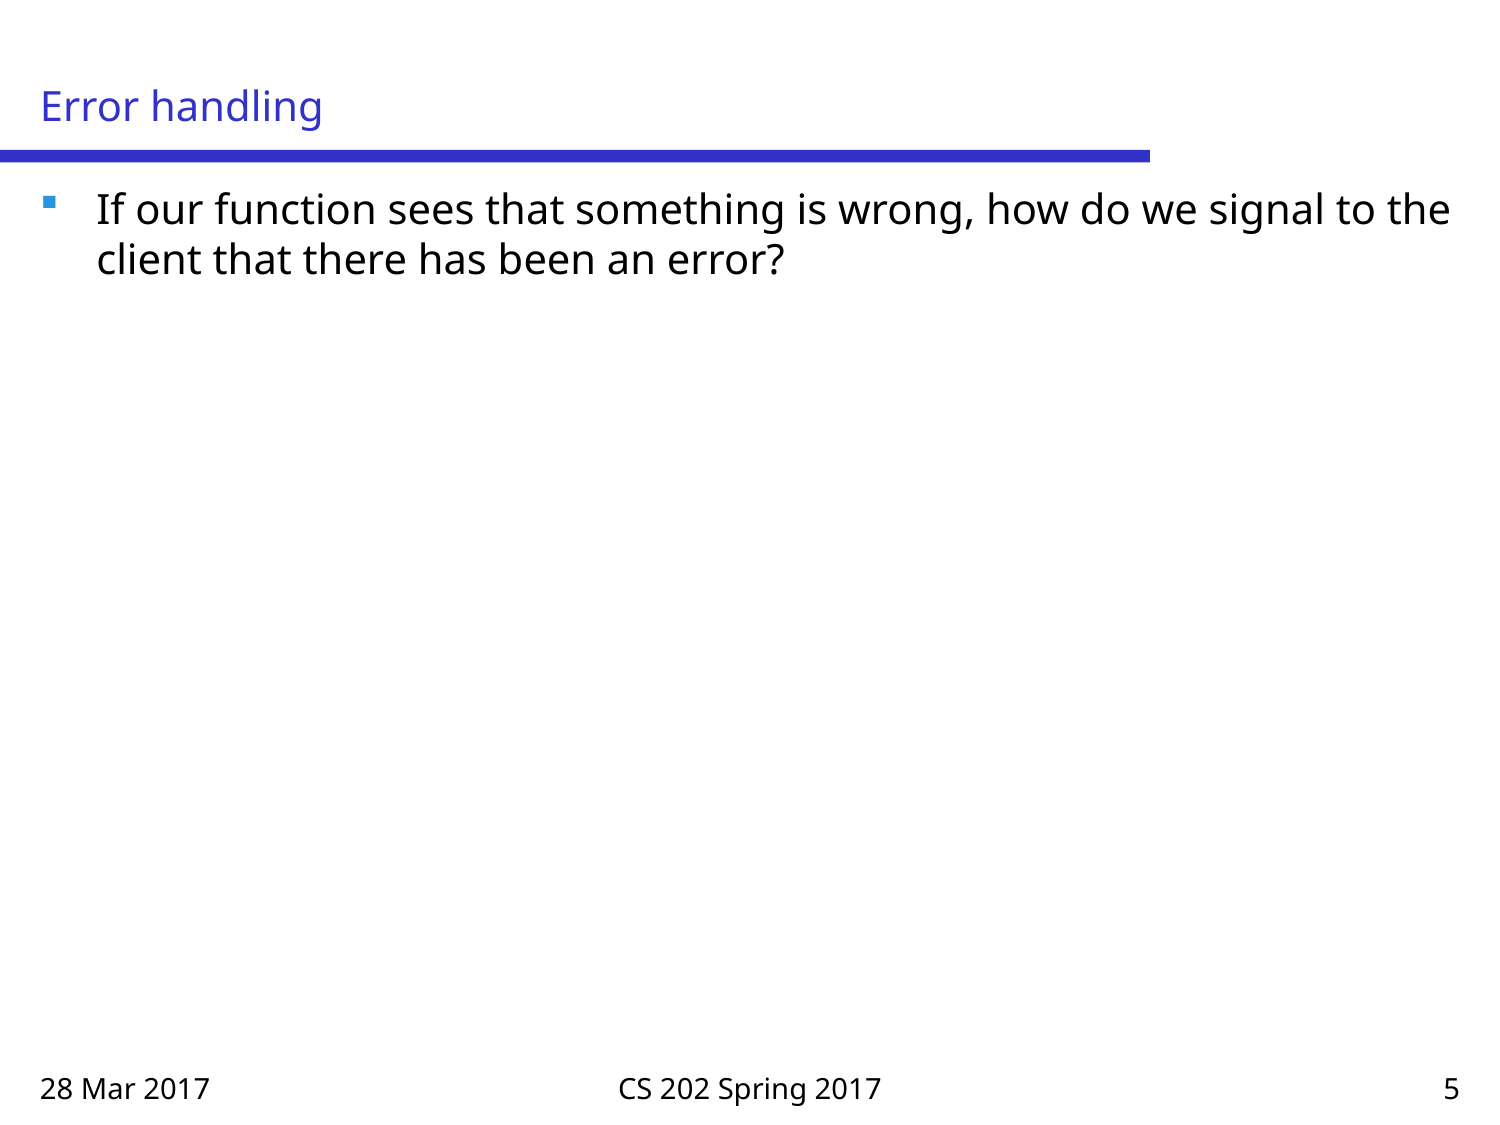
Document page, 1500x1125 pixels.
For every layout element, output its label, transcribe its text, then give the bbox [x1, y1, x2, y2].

slide_number 5 [1125, 1062, 1475, 1113]
list If our function sees that something is wrong, how do we signal to the client that there has been an error? [24, 174, 1475, 1050]
title Error handling [24, 24, 1475, 138]
footer CS 202 Spring 2017 [387, 1062, 1113, 1113]
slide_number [24, 1062, 375, 1113]
